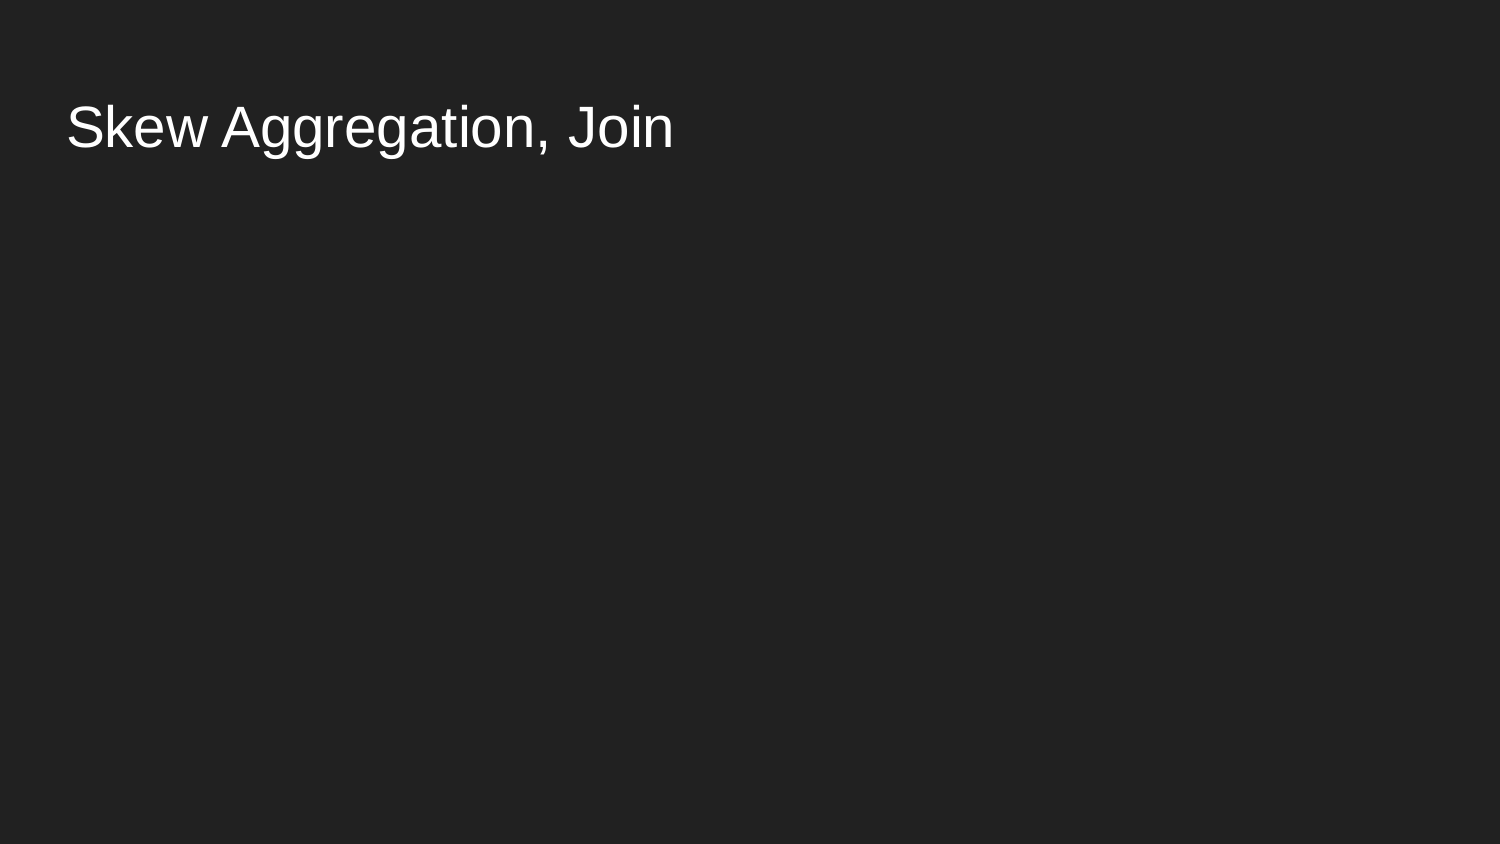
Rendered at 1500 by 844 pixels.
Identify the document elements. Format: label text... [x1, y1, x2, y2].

title Skew Aggregation, Join [51, 74, 1449, 169]
